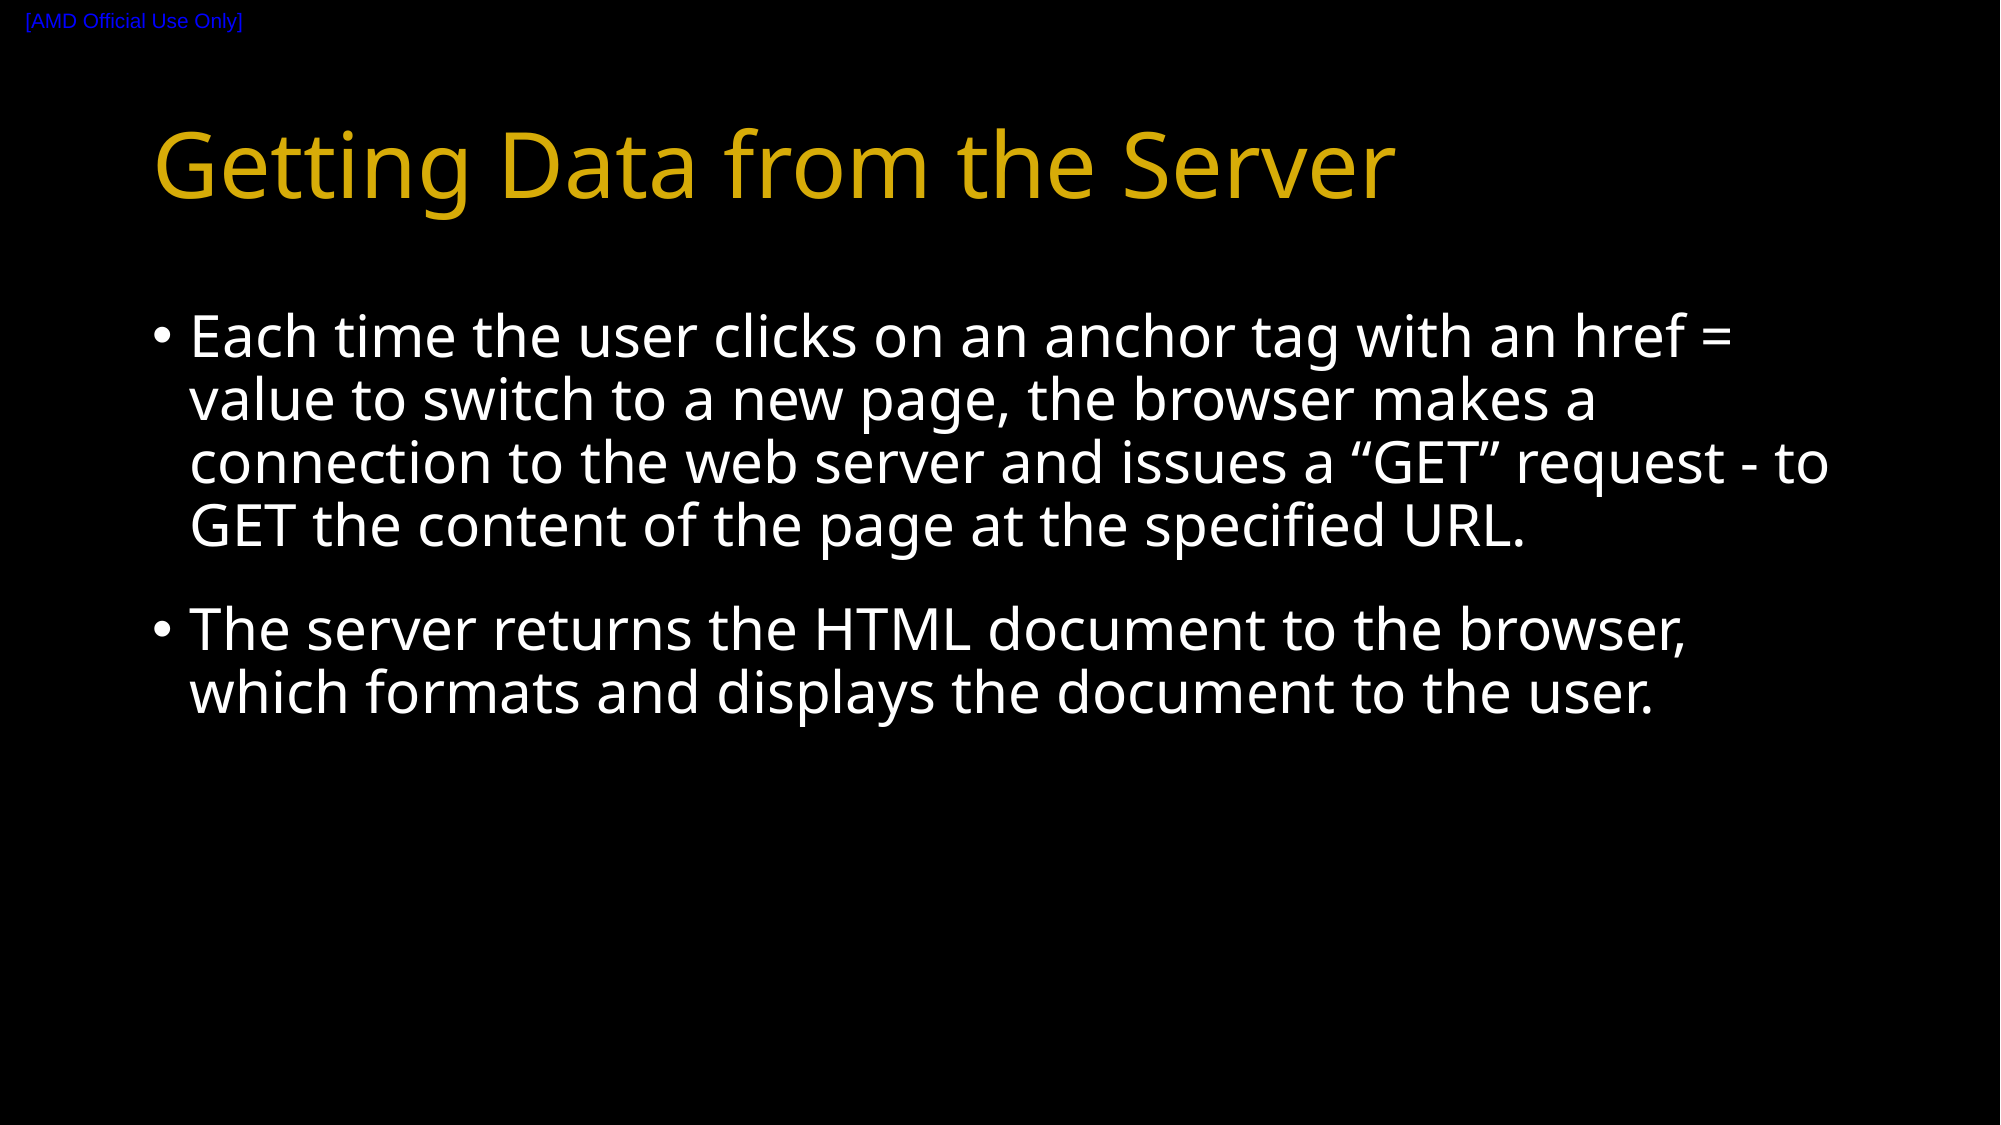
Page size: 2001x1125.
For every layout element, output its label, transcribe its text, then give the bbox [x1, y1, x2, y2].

title Getting Data from the Server [137, 59, 1863, 278]
list Each time the user clicks on an anchor tag with an href = value to switch to a new page, the browser makes a connection to the web server and issues a “GET” request - to GET the content of the page at the specified URL. The server returns the HTML document to the browser, which formats and displays the document to the user. [137, 299, 1863, 1014]
